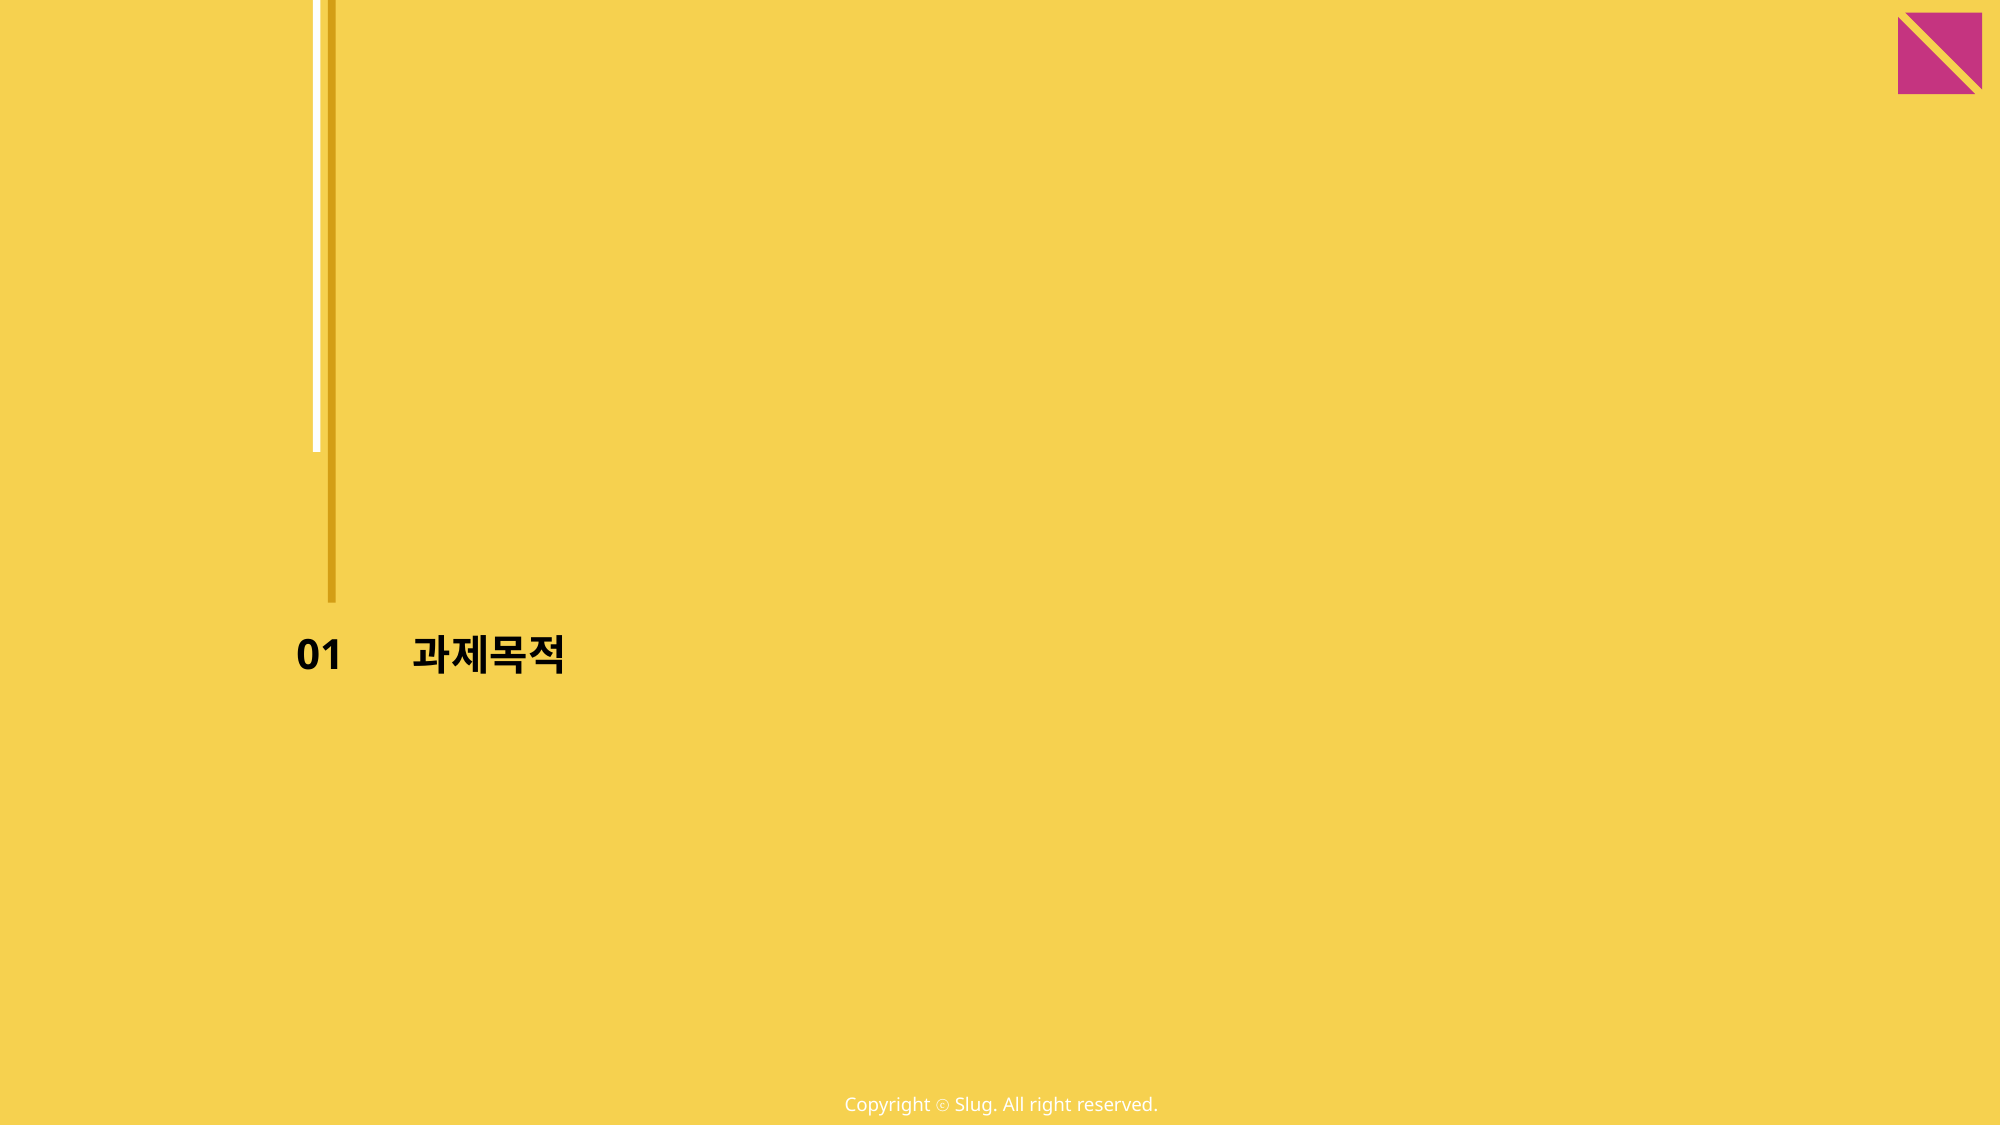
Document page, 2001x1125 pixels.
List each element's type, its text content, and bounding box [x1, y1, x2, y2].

text_box 01 [248, 620, 359, 686]
text_box [312, 0, 322, 453]
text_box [1898, 12, 1983, 95]
text_box 과제목적 [398, 621, 785, 687]
text_box Copyright ⓒ Slug. All right reserved. [528, 1085, 1474, 1123]
text_box [327, 0, 337, 604]
